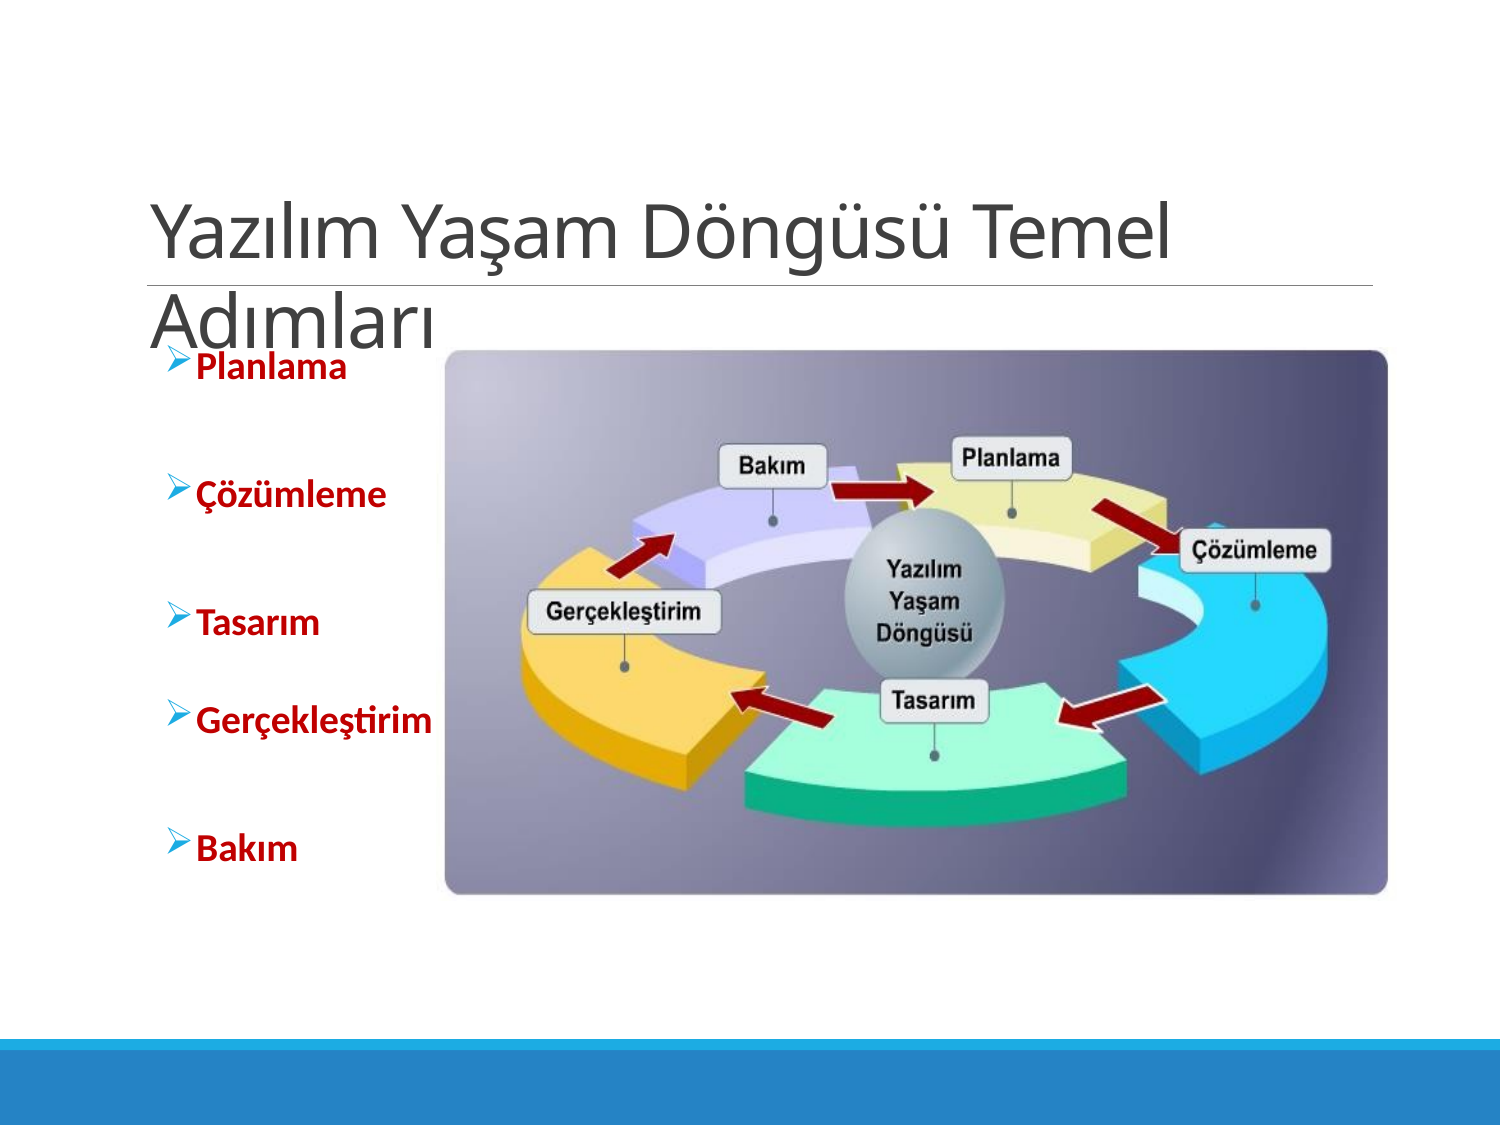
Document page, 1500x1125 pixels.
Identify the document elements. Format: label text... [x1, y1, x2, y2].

title Yazılım Yaşam Döngüsü Temel Adımları [147, 181, 1273, 372]
text_box [436, 347, 1397, 901]
text_box Planlama Çözümleme Tasarım Gerçekleştirim Bakım [162, 337, 438, 870]
